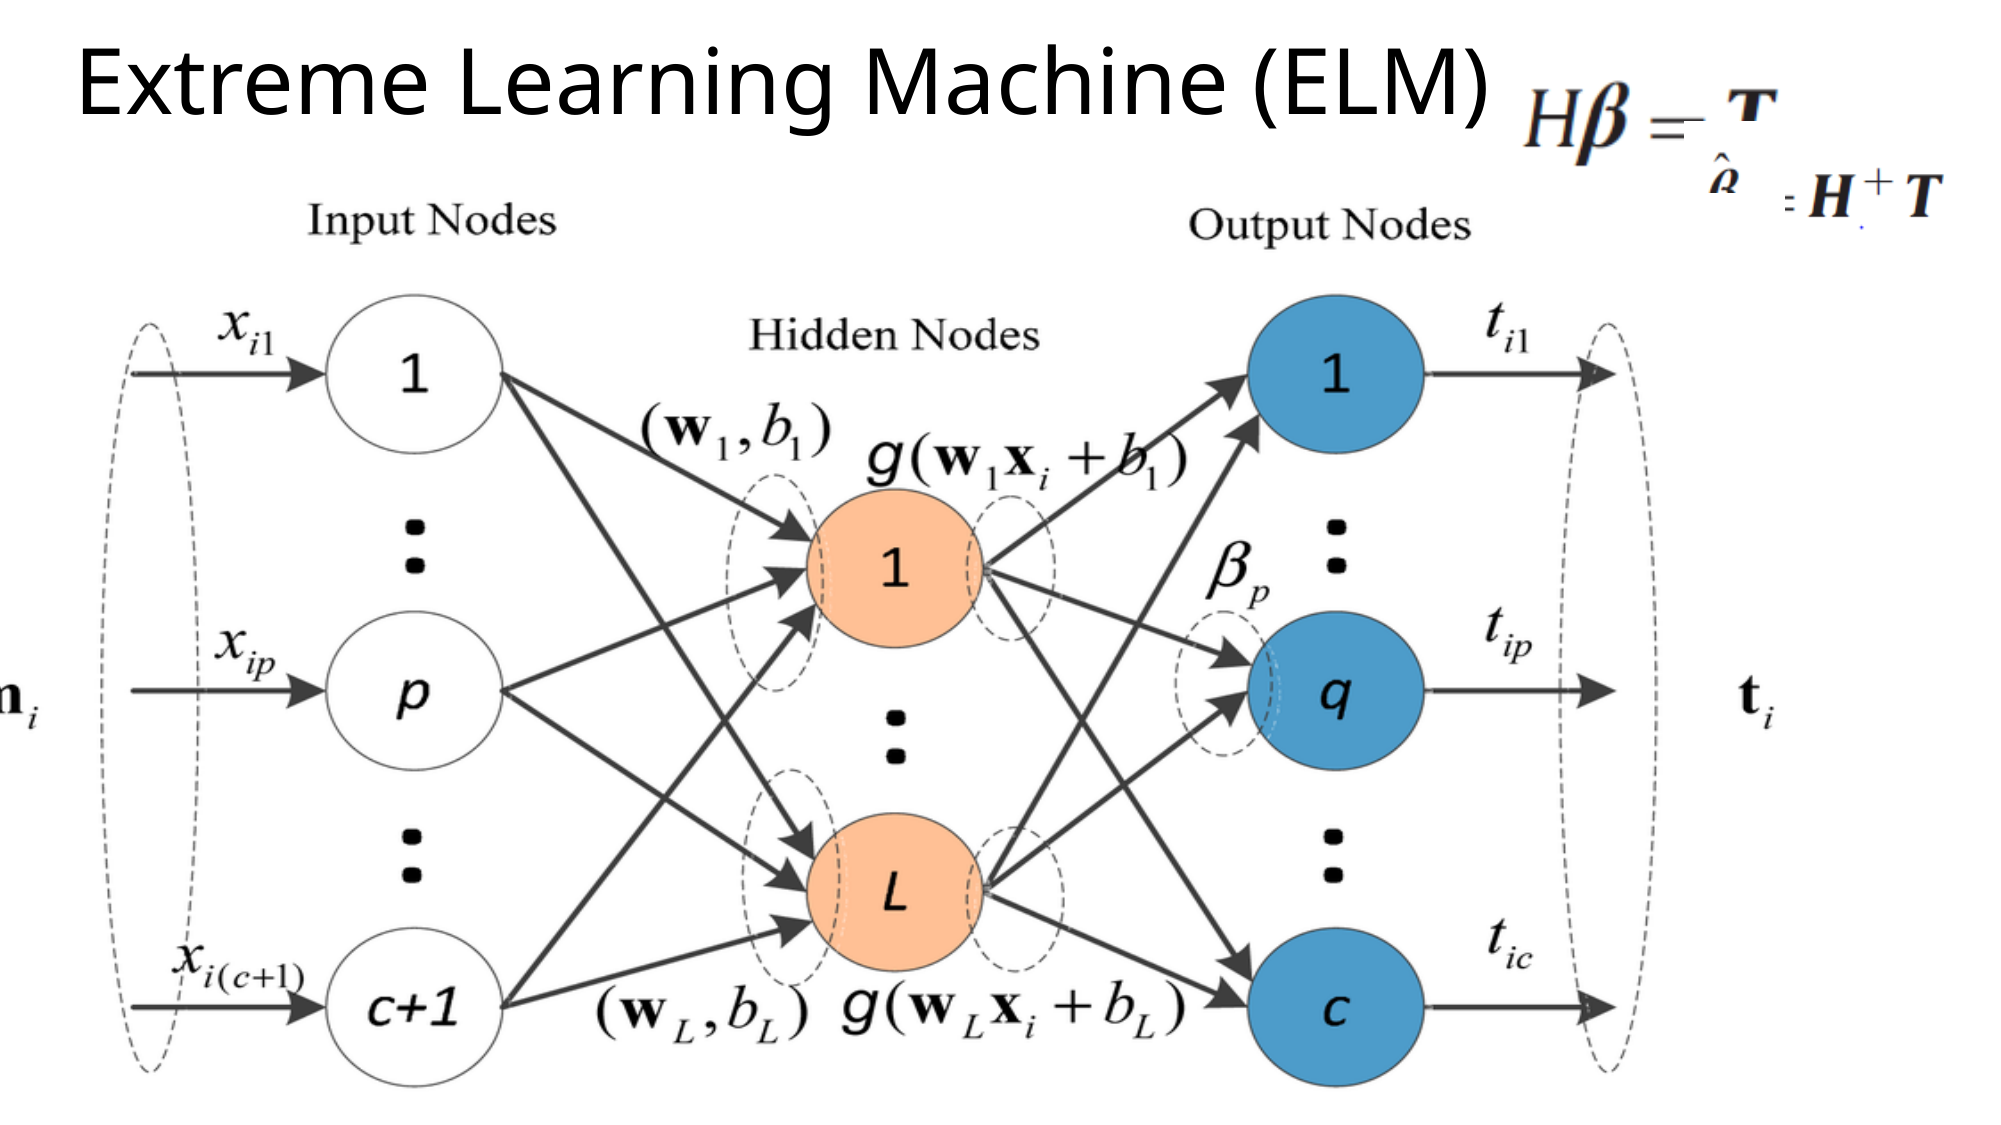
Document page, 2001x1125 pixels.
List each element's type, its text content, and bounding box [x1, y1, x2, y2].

title Extreme Learning Machine (ELM) [59, 0, 1785, 193]
picture [0, 60, 1958, 1098]
